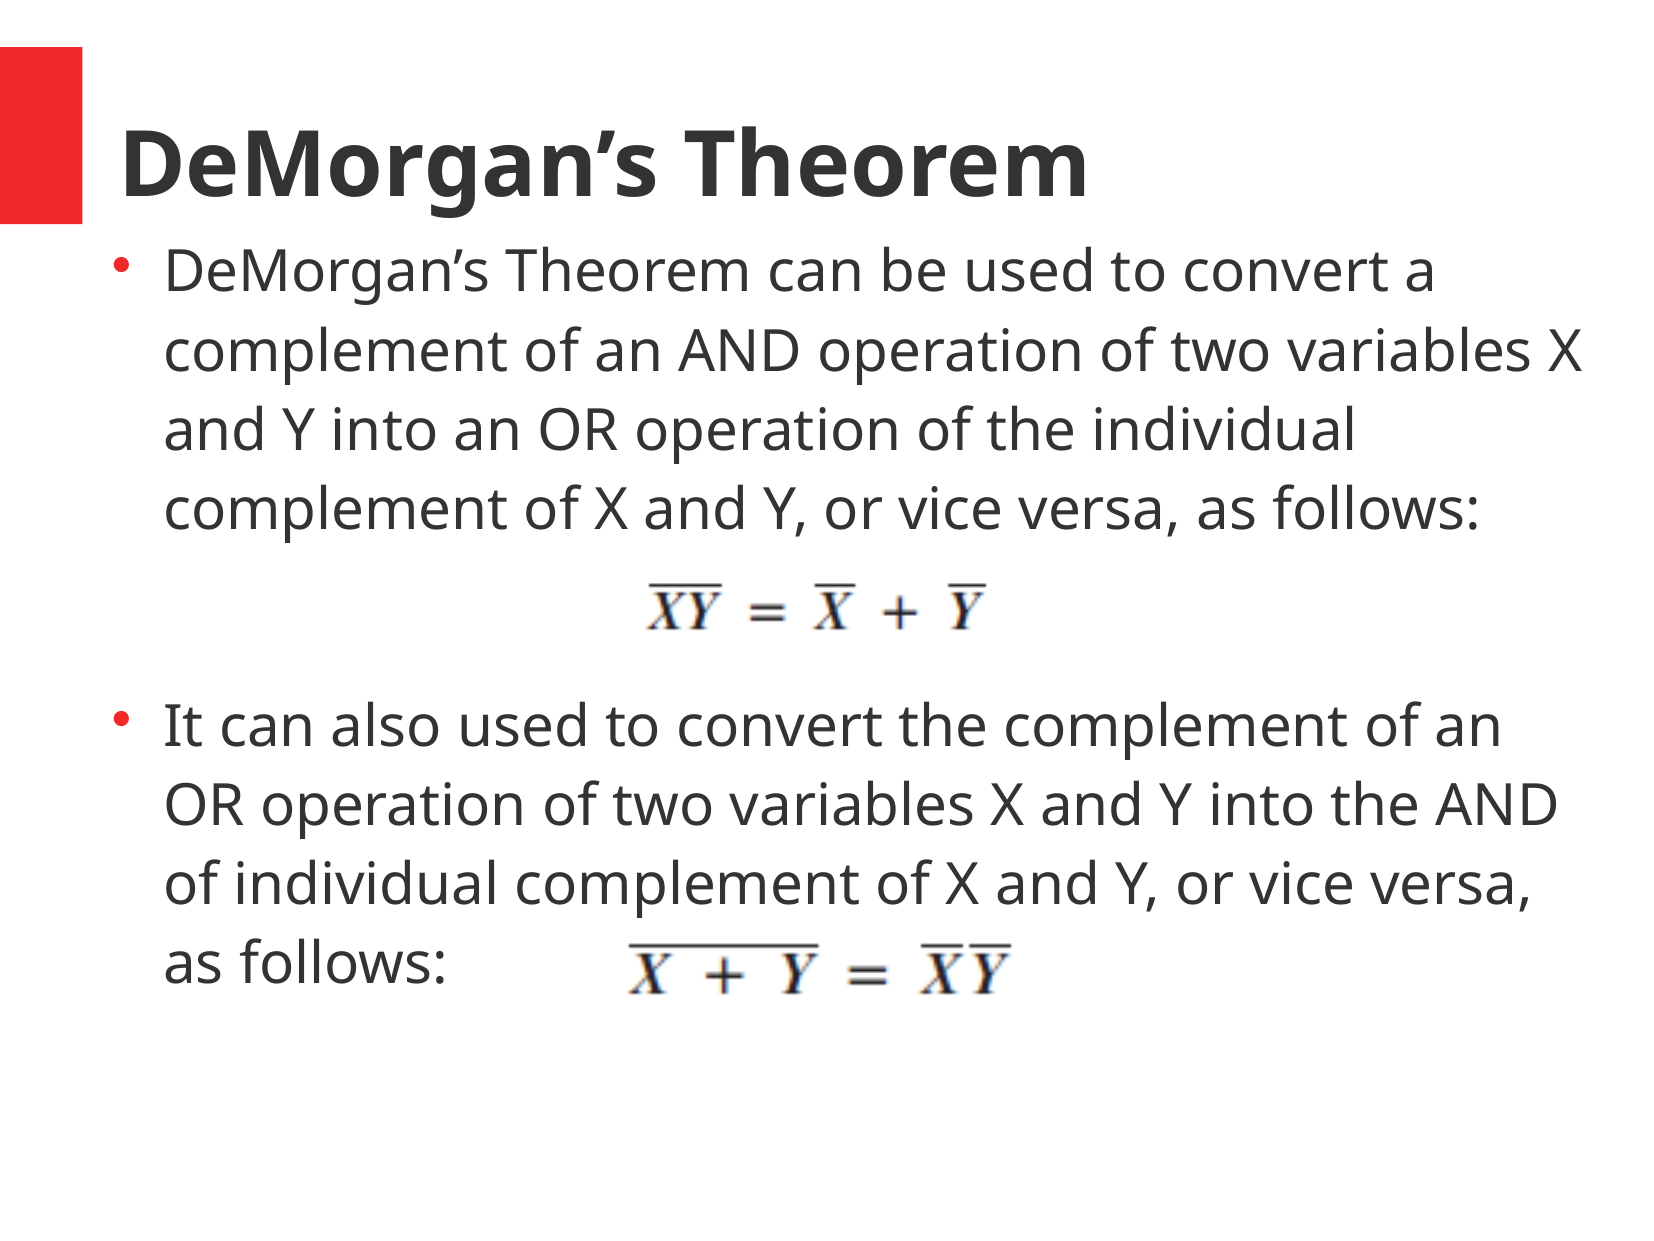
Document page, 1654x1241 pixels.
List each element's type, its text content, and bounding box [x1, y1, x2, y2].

picture [621, 565, 1016, 650]
picture [613, 933, 1025, 1004]
title DeMorgan’s Theorem [118, 49, 1571, 224]
list DeMorgan’s Theorem can be used to convert a complement of an AND operation of two variables X and Y into an OR operation of the individual complement of X and Y, or vice versa, as follows: It can also used to convert the complement of an OR operation of two variables X and Y into the AND of individual complement of X and Y, or vice versa, as follows: [94, 224, 1595, 1074]
